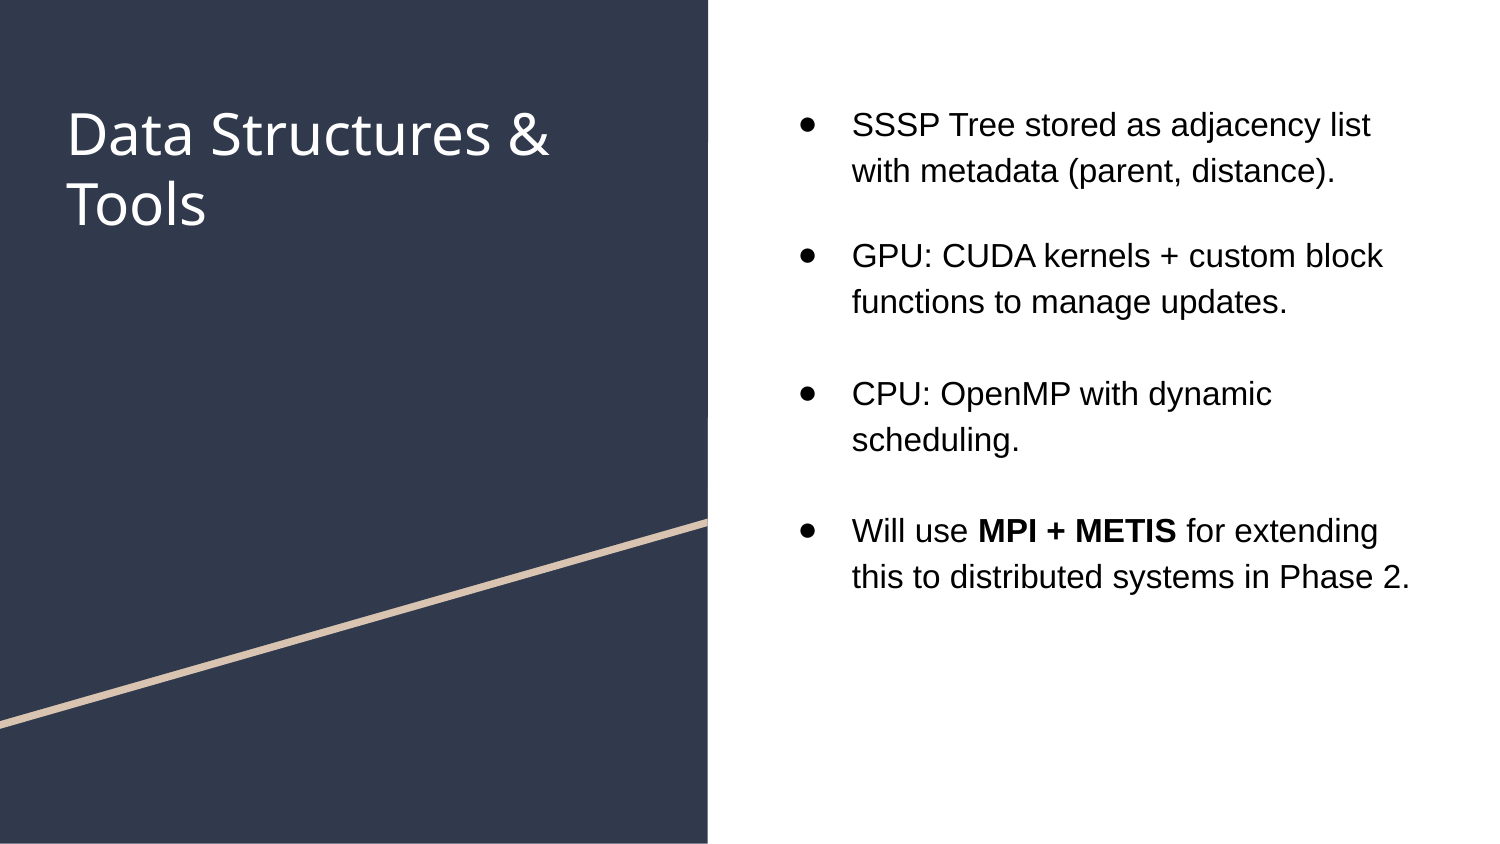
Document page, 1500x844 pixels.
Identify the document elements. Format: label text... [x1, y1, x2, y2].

title Data Structures & Tools [51, 82, 660, 494]
list SSSP Tree stored as adjacency list with metadata (parent, distance). GPU: CUDA kernels + custom block functions to manage updates. CPU: OpenMP with dynamic scheduling. Will use MPI + METIS for extending this to distributed systems in Phase 2. [761, 82, 1446, 755]
